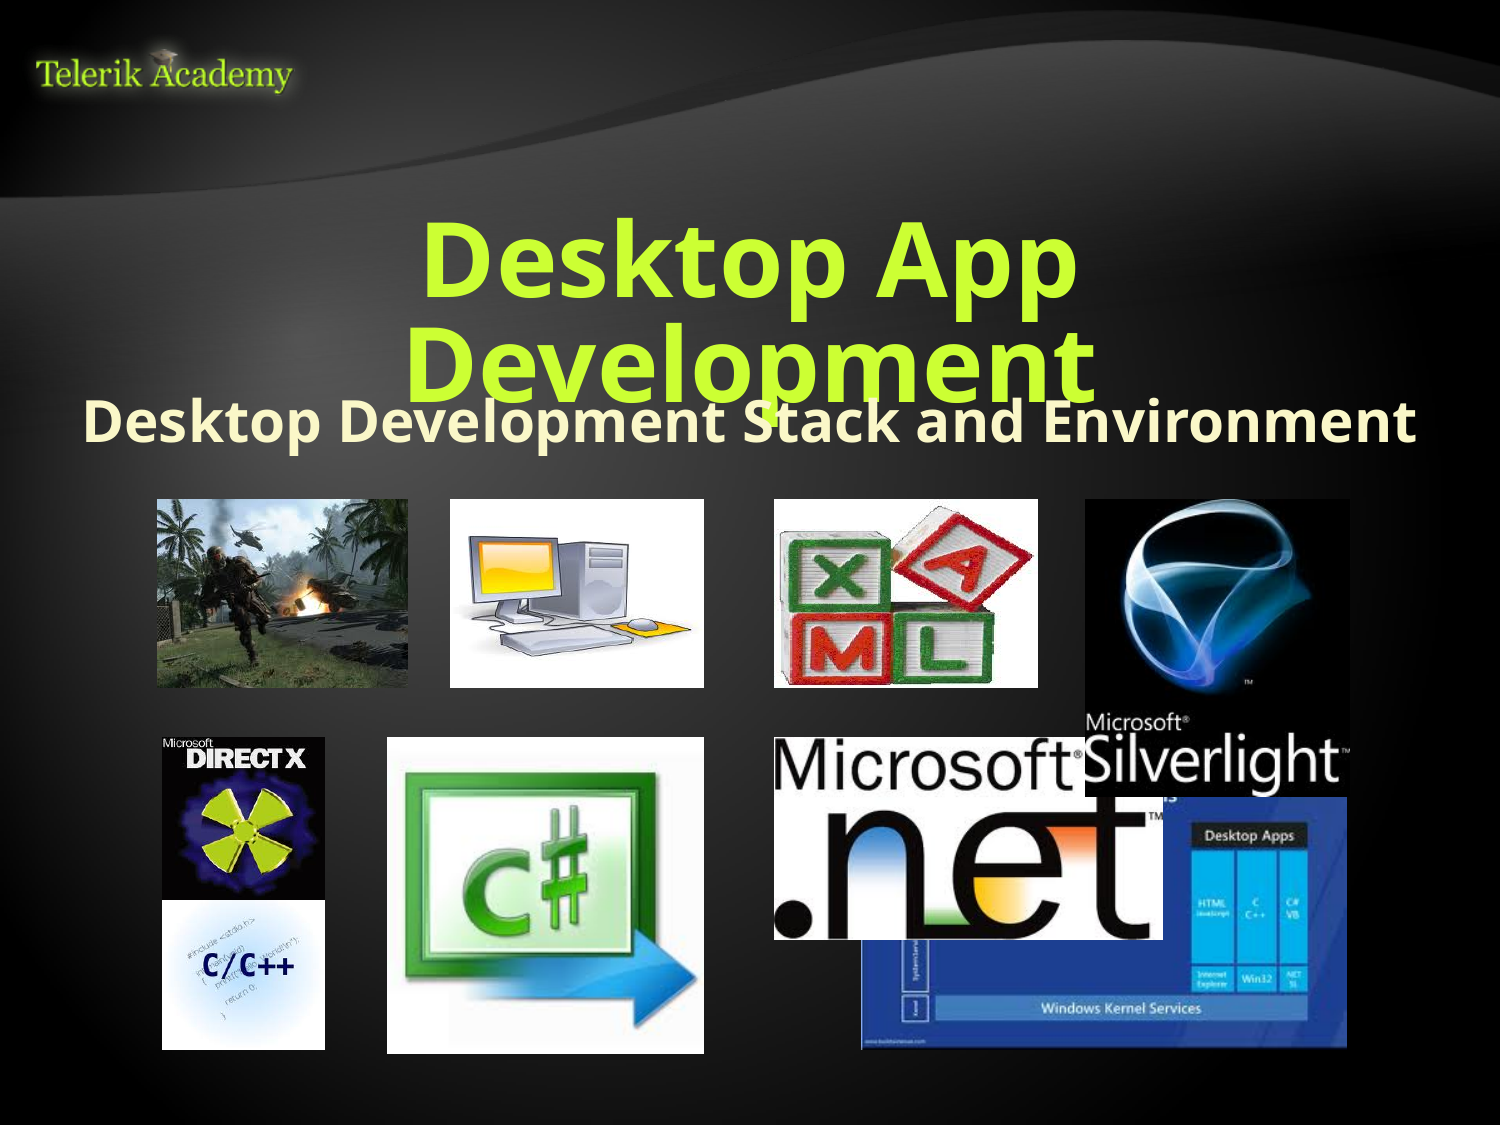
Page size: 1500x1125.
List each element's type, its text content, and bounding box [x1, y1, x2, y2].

picture [0, 0, 1500, 1125]
title Desktop App Development [75, 212, 1425, 375]
subtitle Desktop Development Stack and Environment [75, 375, 1425, 463]
